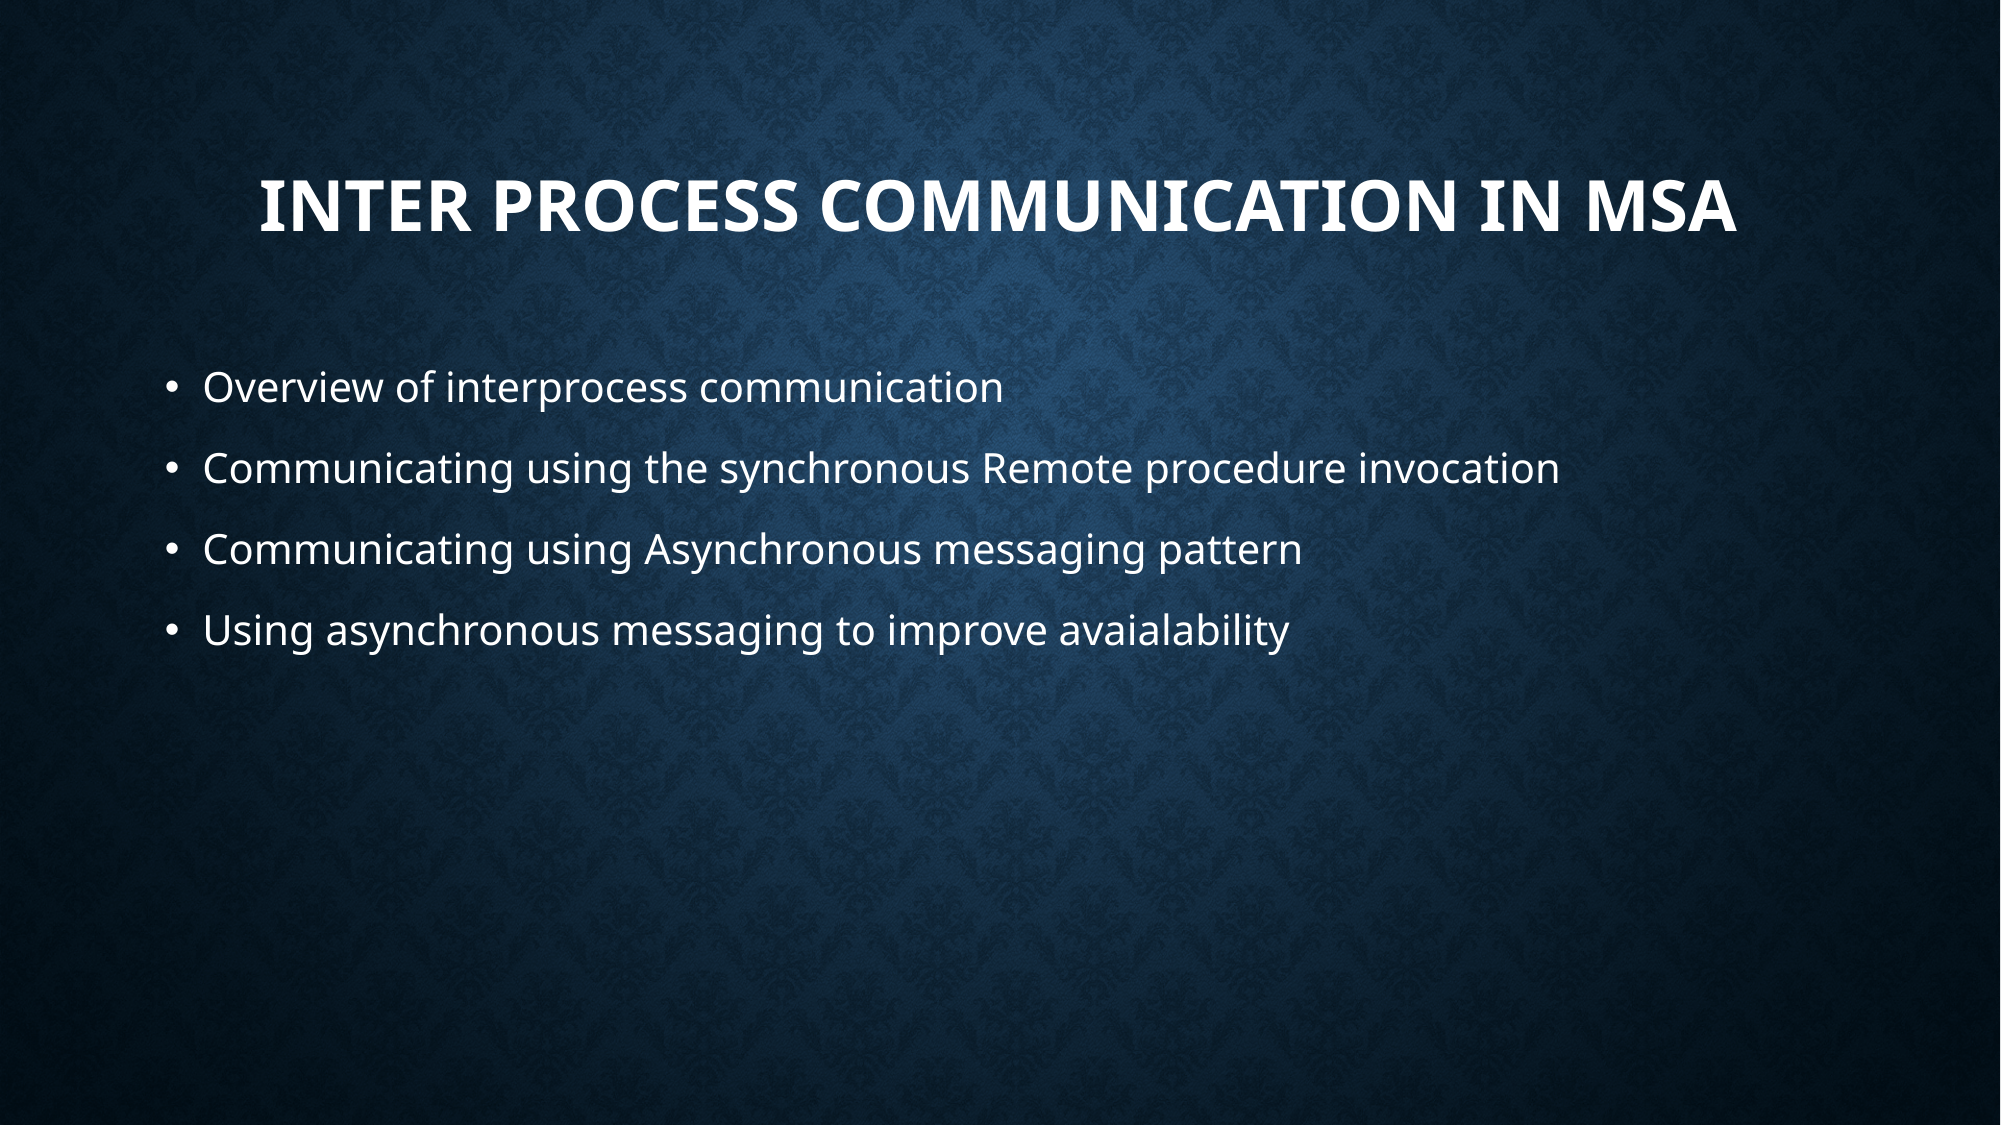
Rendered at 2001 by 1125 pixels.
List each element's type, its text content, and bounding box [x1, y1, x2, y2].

list Overview of interprocess communication Communicating using the synchronous Remote procedure invocation Communicating using Asynchronous messaging pattern Using asynchronous messaging to improve avaialability [149, 343, 1849, 950]
title Inter process communication in MSA [149, 99, 1849, 318]
